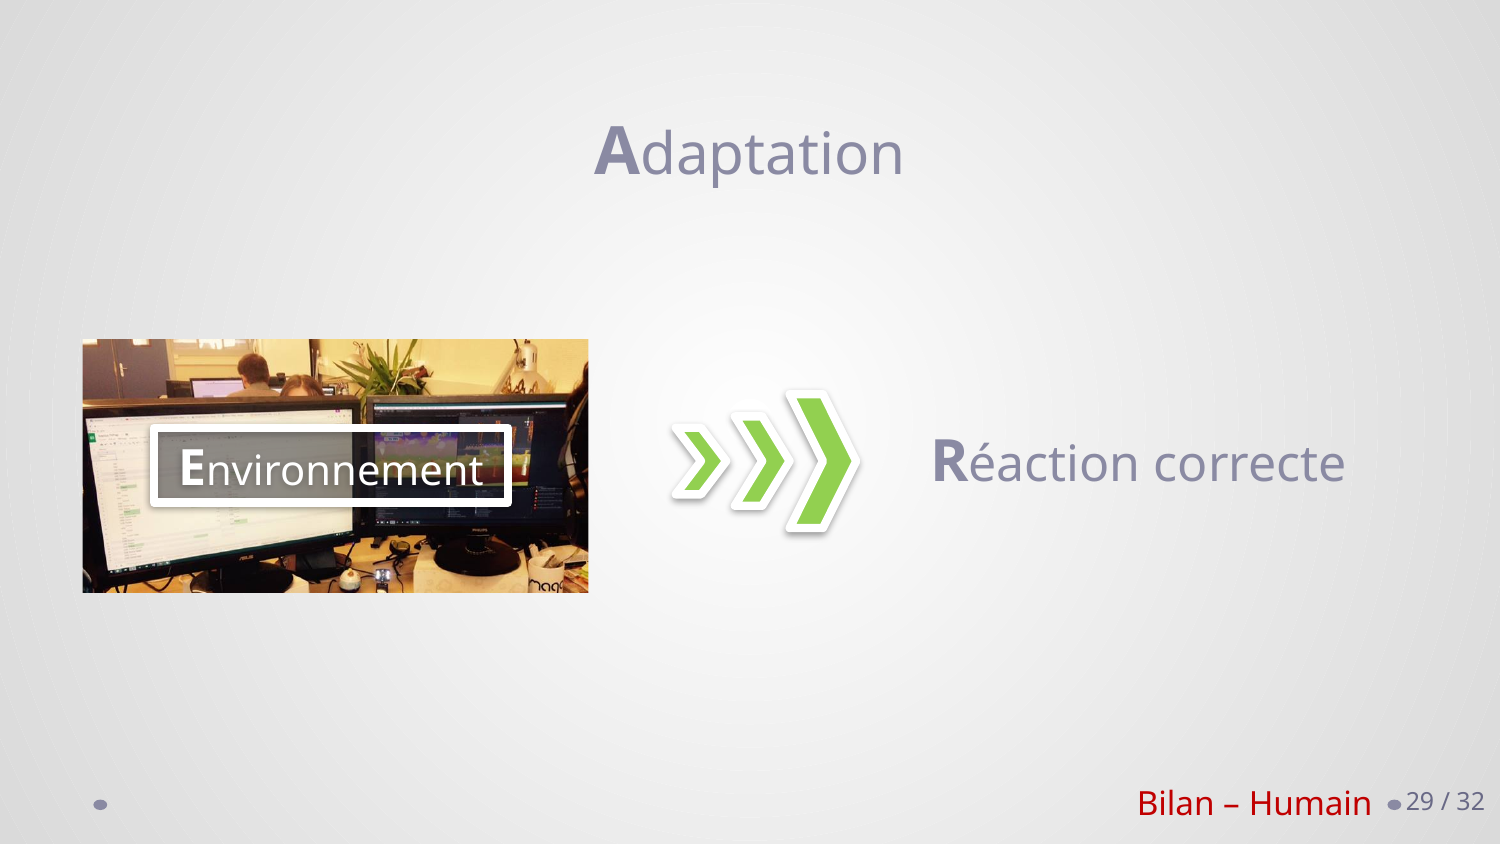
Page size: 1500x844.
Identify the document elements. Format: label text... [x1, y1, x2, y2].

text_box [671, 423, 731, 499]
text_box Bilan – Humain [112, 776, 1388, 828]
text_box Adaptation [112, 100, 1388, 196]
text_box [730, 412, 794, 510]
text_box [785, 390, 860, 533]
slide_number 28 / 32 [1401, 782, 1500, 824]
picture [82, 338, 589, 593]
text_box Réaction correcte [915, 415, 1471, 501]
